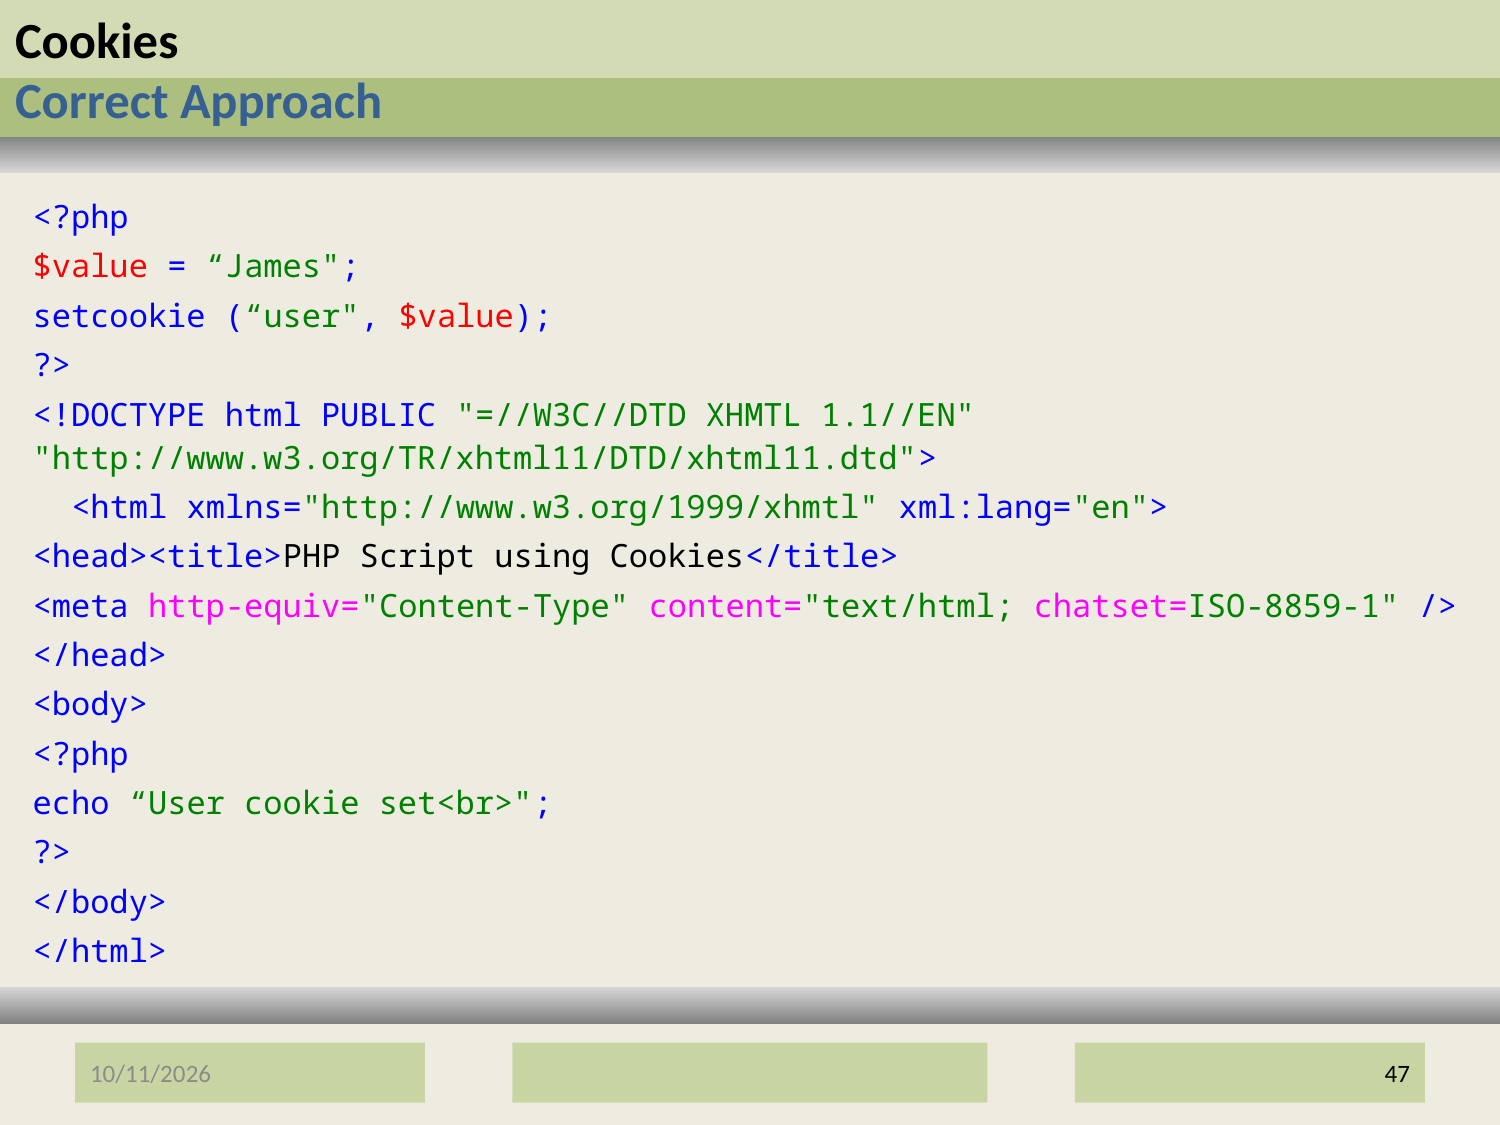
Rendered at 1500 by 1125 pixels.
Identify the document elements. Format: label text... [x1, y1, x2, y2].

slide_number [75, 1042, 425, 1103]
list <?php $value = “James"; setcookie (“user", $value); ?> <!DOCTYPE html PUBLIC "=//W3C//DTD XHMTL 1.1//EN" "http://www.w3.org/TR/xhtml11/DTD/xhtml11.dtd"> <html xmlns="http://www.w3.org/1999/xhmtl" xml:lang="en"> <head><title>PHP Script using Cookies</title> <meta http-equiv="Content-Type" content="text/html; chatset=ISO-8859-1" /> </head> <body> <?php echo “User cookie set<br>"; ?> </body> </html> [17, 184, 1483, 1024]
slide_number 47 [1074, 1042, 1425, 1103]
footer [512, 1042, 988, 1103]
title Cookies Correct Approach [0, 0, 1500, 138]
